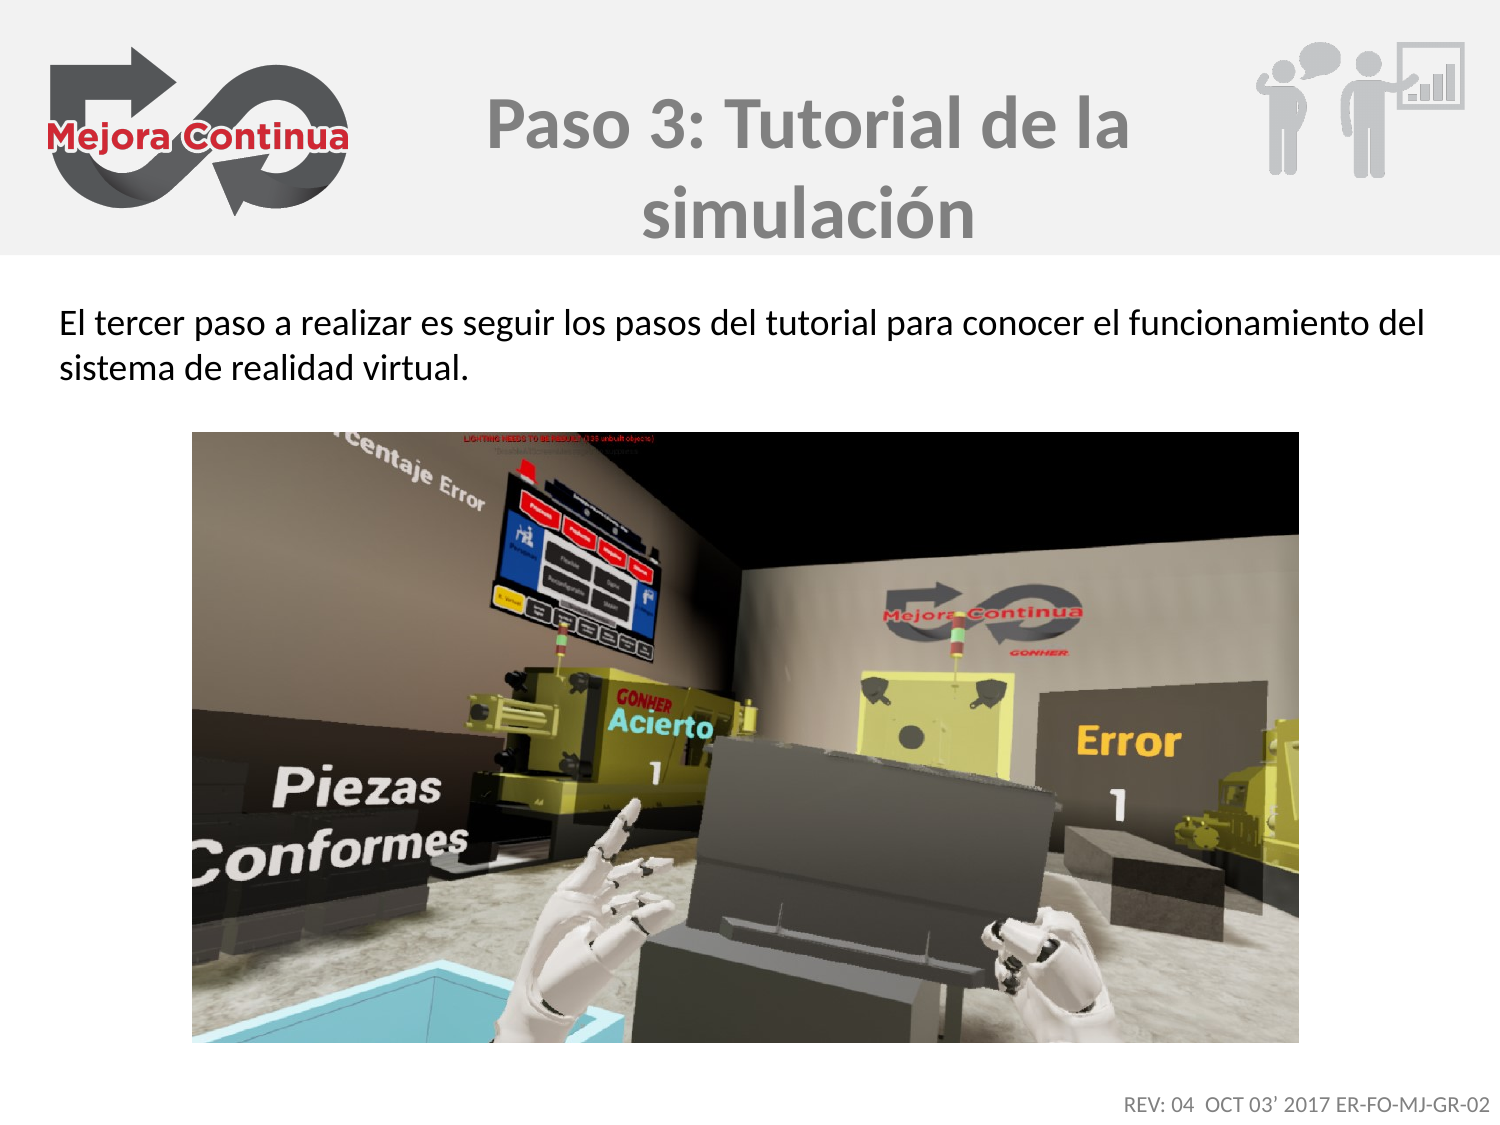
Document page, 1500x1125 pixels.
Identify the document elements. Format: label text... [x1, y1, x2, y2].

picture [191, 432, 1299, 1043]
picture [1255, 42, 1466, 178]
text_box El tercer paso a realizar es seguir los pasos del tutorial para conocer el funcionamiento del sistema de realidad virtual. [44, 290, 1447, 396]
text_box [0, 0, 1500, 264]
